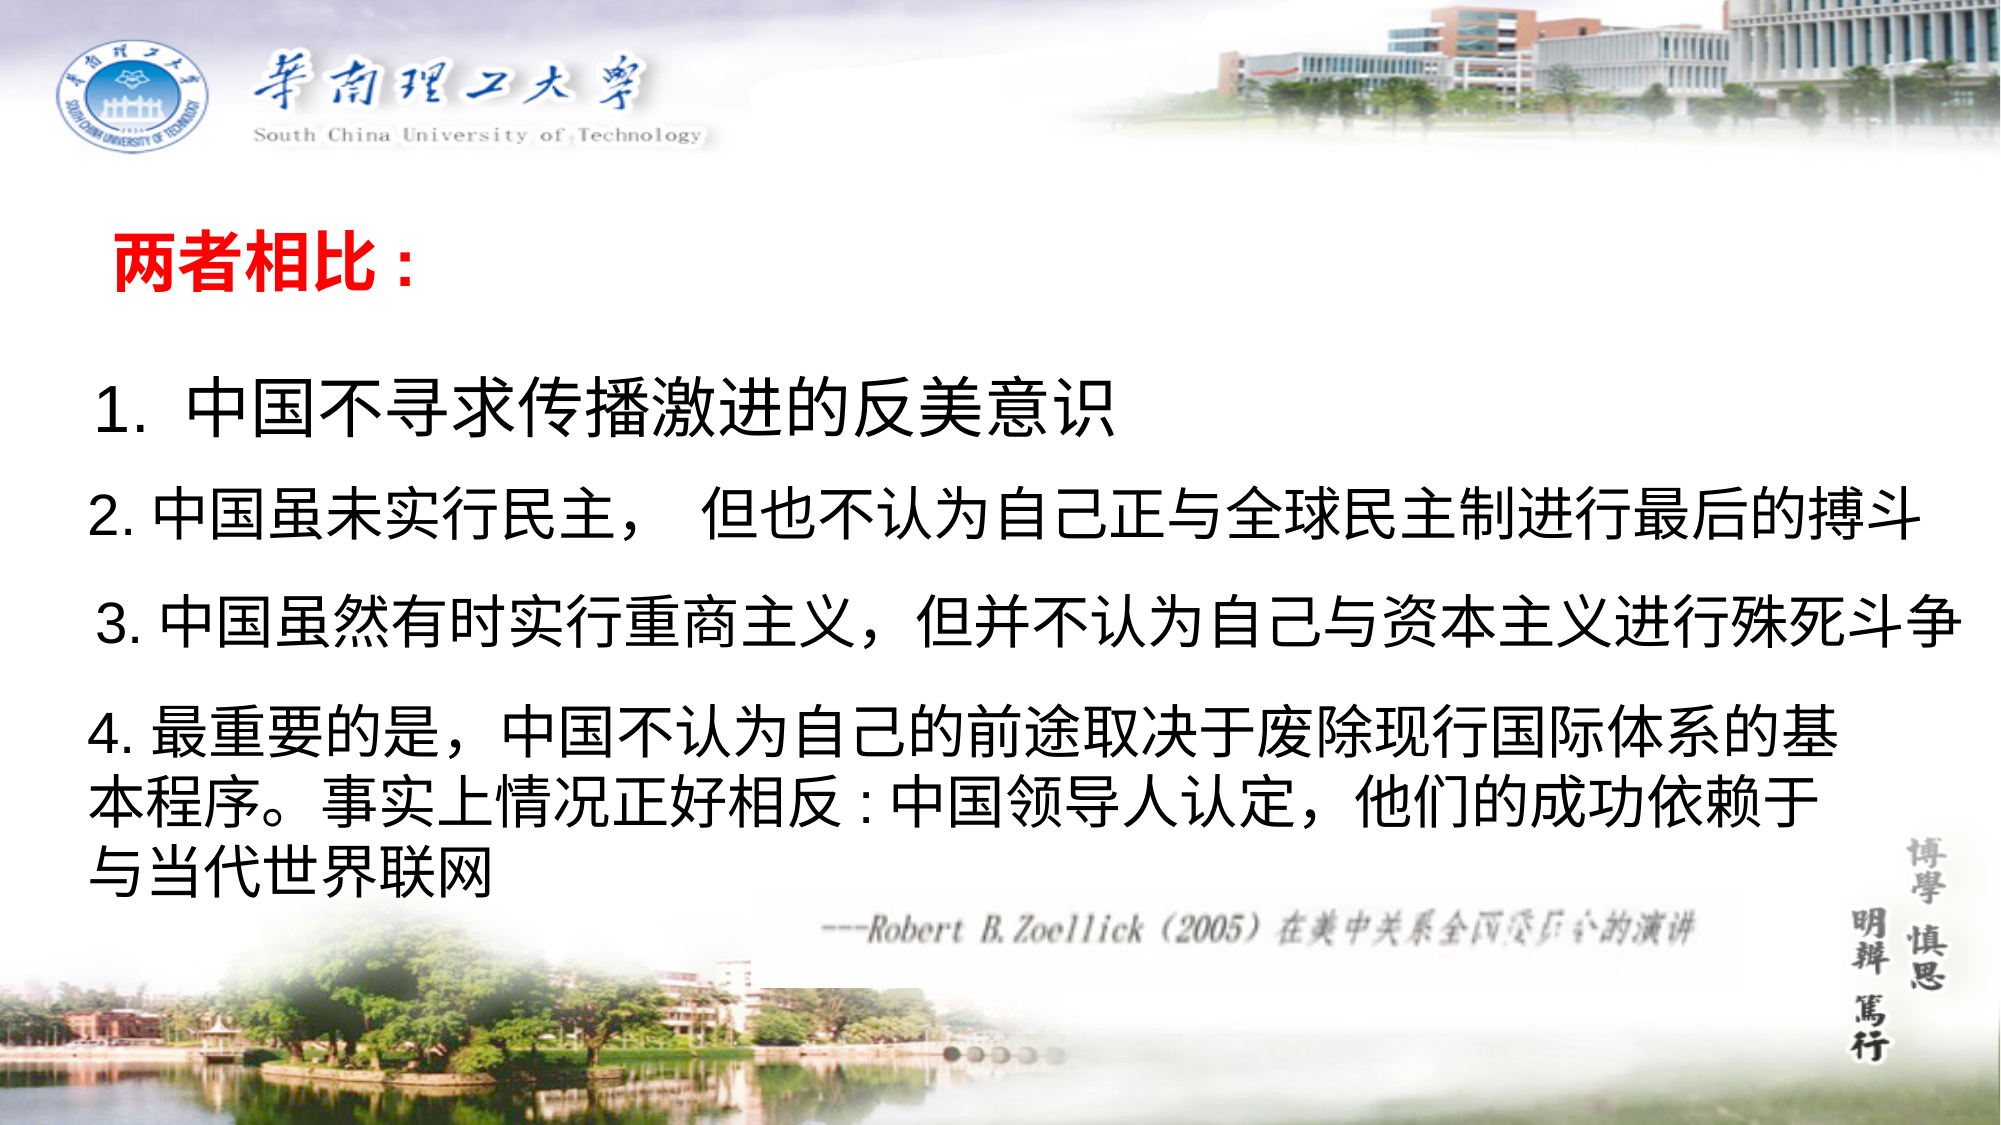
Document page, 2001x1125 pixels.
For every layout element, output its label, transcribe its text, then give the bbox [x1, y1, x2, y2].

text_box 4.最重要的是，中国不认为自己的前途取决于废除现行国际体系的基本程序。事实上情况正好相反:中国领导人认定，他们的成功依赖于与当代世界联网 [72, 688, 1890, 913]
picture [0, 0, 2001, 1125]
text_box 3.中国虽然有时实行重商主义，但并不认为自己与资本主义进行殊死斗争 [80, 578, 1979, 663]
text_box 2.中国虽未实行民主， 但也不认为自己正与全球民主制进行最后的搏斗 [73, 470, 1940, 555]
text_box 两者相比: [96, 212, 432, 308]
text_box 1. 中国不寻求传播激进的反美意识 [79, 358, 1134, 454]
